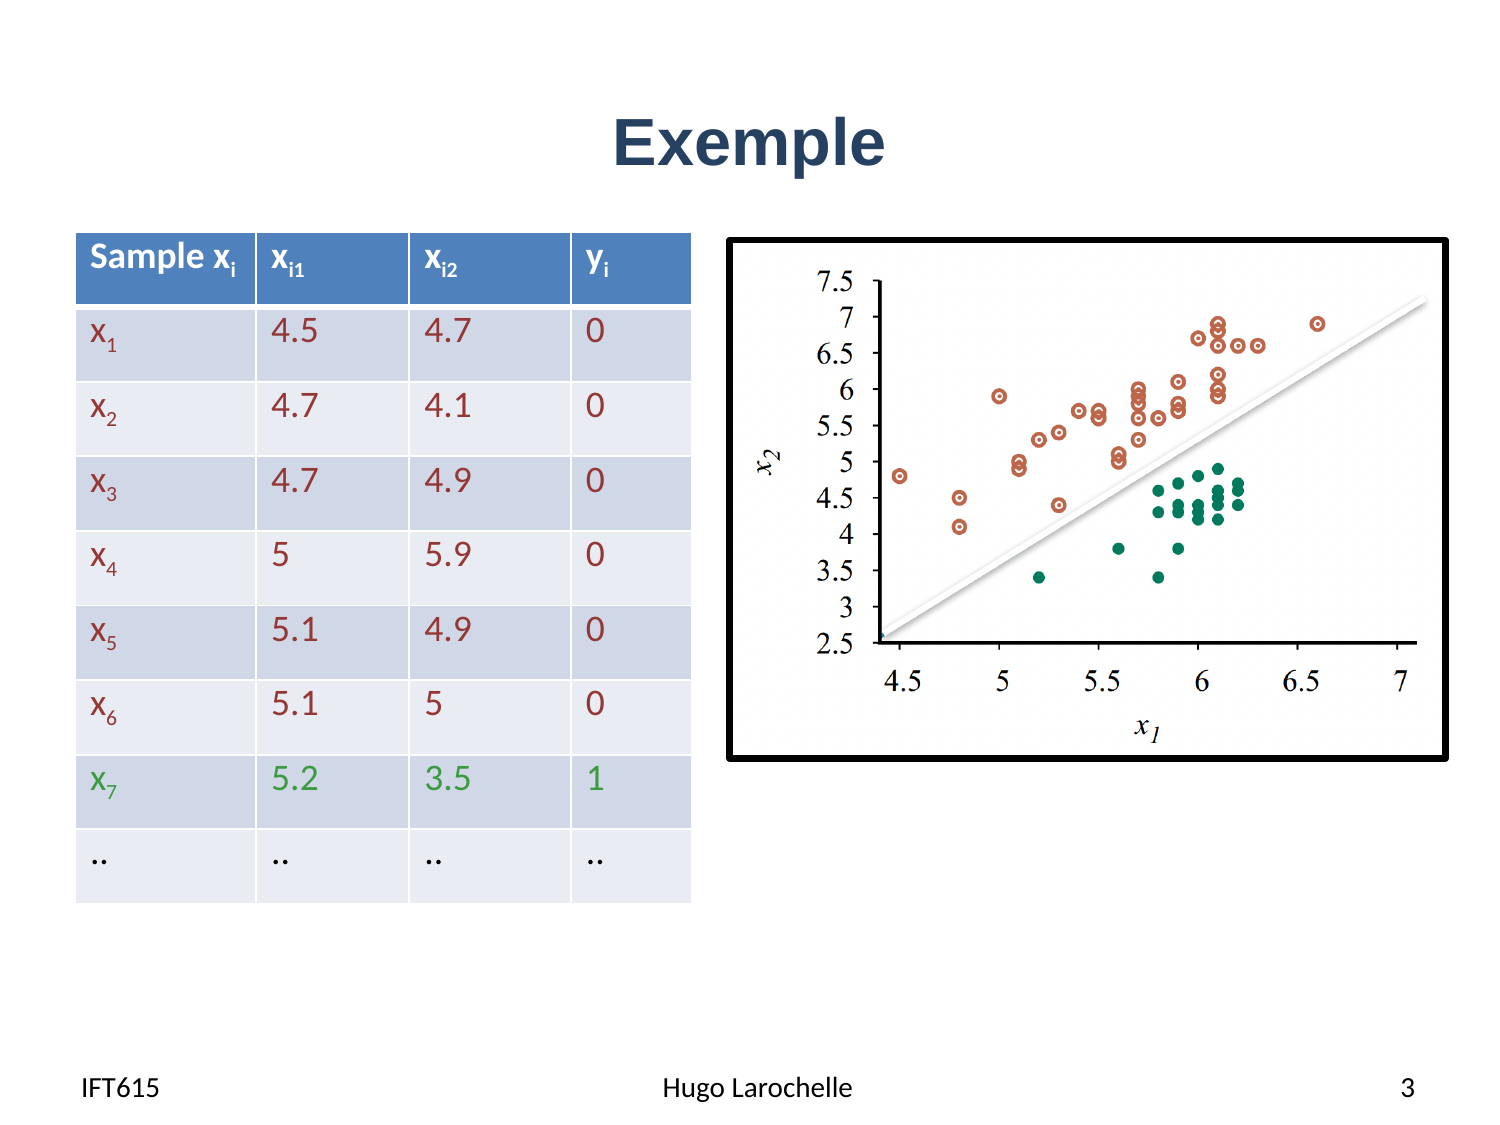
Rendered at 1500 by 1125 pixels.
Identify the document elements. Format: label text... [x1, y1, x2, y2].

table_cell 4.9 [410, 457, 570, 530]
table_cell x2 [76, 383, 255, 455]
table_cell 5.2 [257, 756, 408, 828]
table_cell x3 [76, 457, 255, 530]
table_cell .. [257, 830, 408, 903]
table_header yi [572, 233, 691, 304]
table_cell 4.9 [410, 606, 570, 679]
table_cell 1 [572, 756, 691, 828]
table_cell .. [410, 830, 570, 903]
table_cell 4.5 [257, 310, 408, 381]
table_cell 5.1 [257, 606, 408, 679]
table_cell x4 [76, 532, 255, 605]
table_header xi1 [257, 233, 408, 304]
slide_number IFT615 [66, 1056, 356, 1117]
table_cell 4.7 [410, 310, 570, 381]
table_cell 4.7 [257, 383, 408, 455]
footer Hugo Larochelle [520, 1056, 996, 1117]
slide_number 3 [1080, 1056, 1431, 1117]
title Exemple [75, 45, 1425, 233]
table_cell x5 [76, 606, 255, 679]
table_cell 3.5 [410, 756, 570, 828]
table_cell x6 [76, 681, 255, 754]
table_cell 5.9 [410, 532, 570, 605]
table_cell 0 [572, 310, 691, 381]
table_cell 5 [410, 681, 570, 754]
table_cell 4.7 [257, 457, 408, 530]
table_cell 0 [572, 681, 691, 754]
table_cell 0 [572, 532, 691, 605]
table_cell .. [572, 830, 691, 903]
table_cell x7 [76, 756, 255, 828]
table_cell 4.1 [410, 383, 570, 455]
table_cell 0 [572, 457, 691, 530]
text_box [732, 242, 1443, 756]
table_cell 0 [572, 383, 691, 455]
table_cell .. [76, 830, 255, 903]
table_cell x1 [76, 310, 255, 381]
table_cell 0 [572, 606, 691, 679]
table_header Sample xi [76, 233, 255, 304]
table_header xi2 [410, 233, 570, 304]
table_cell 5 [257, 532, 408, 605]
table_cell 5.1 [257, 681, 408, 754]
